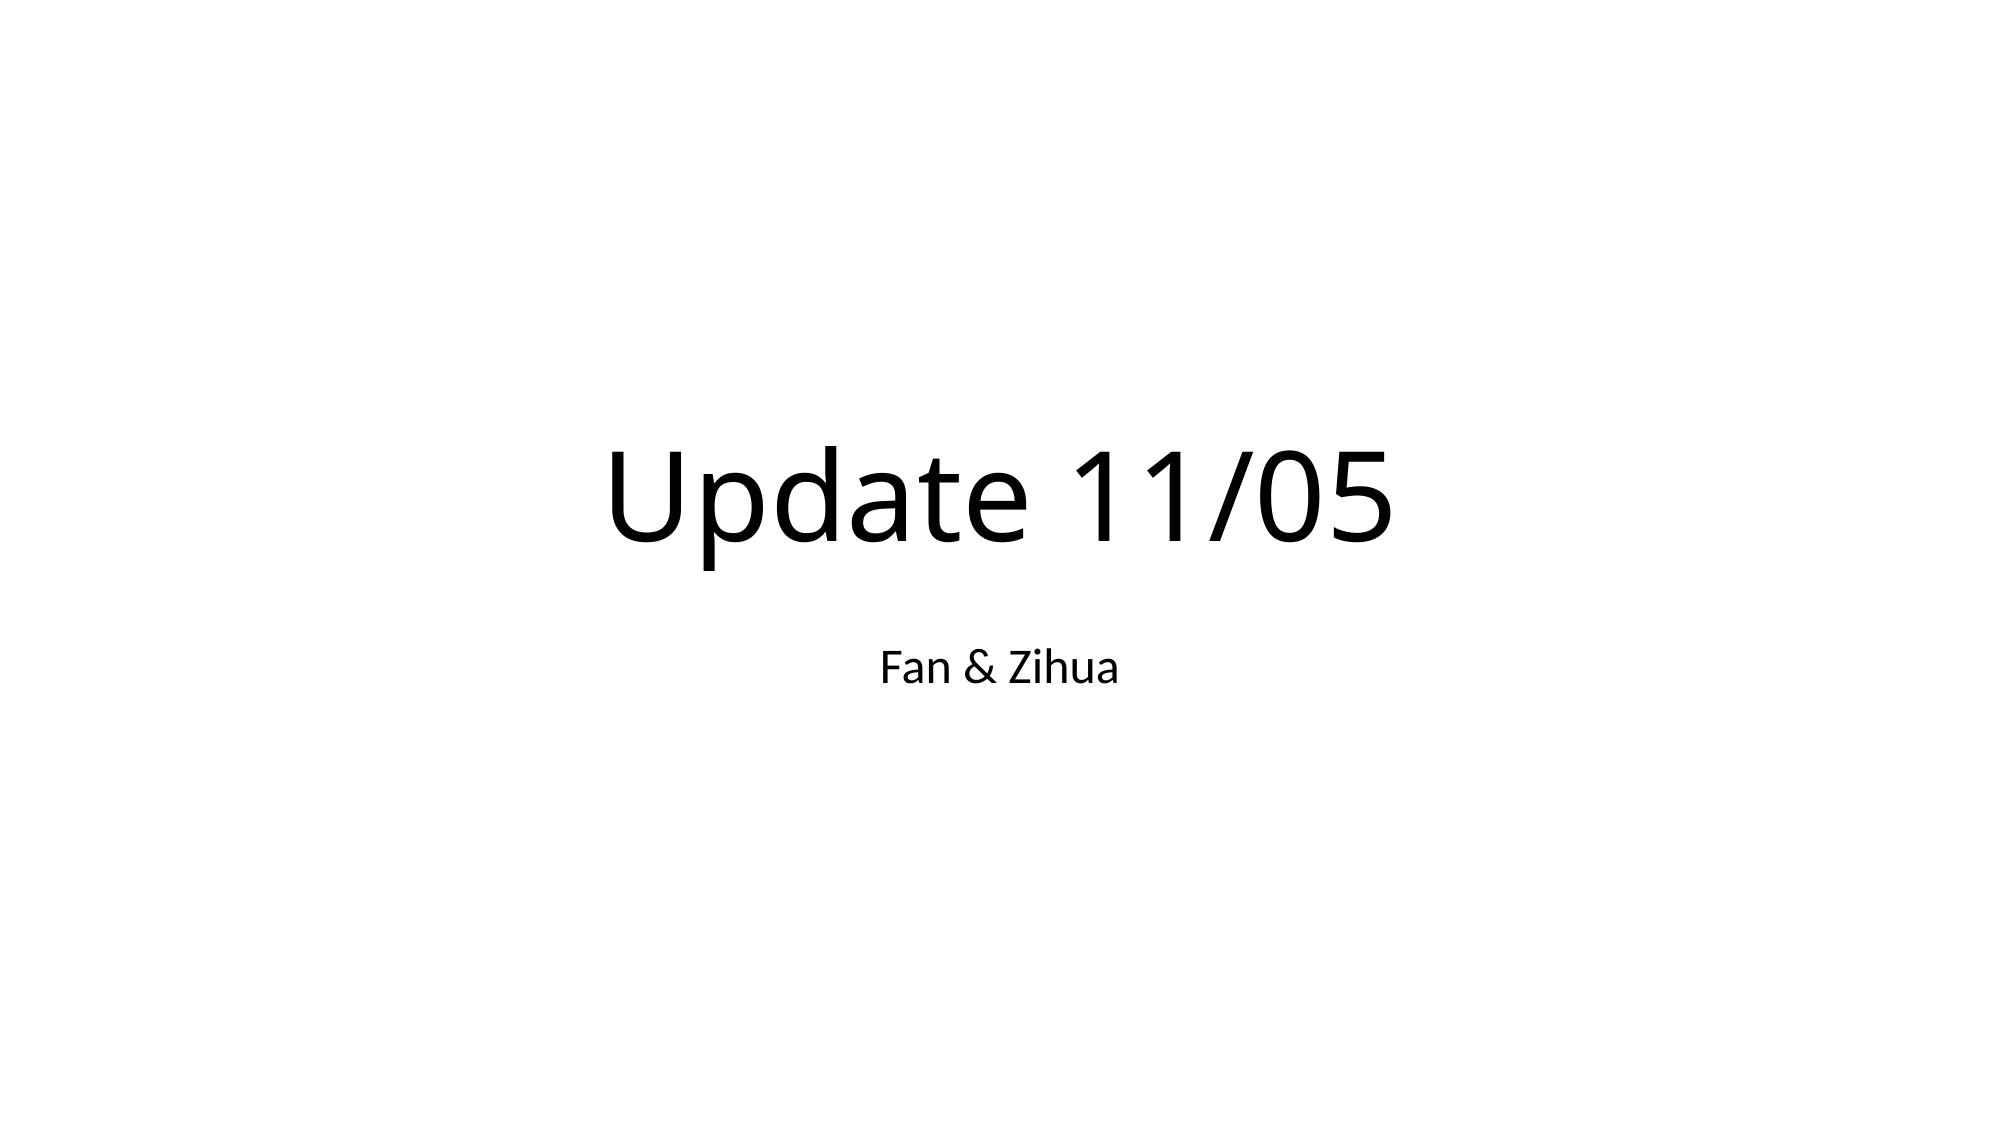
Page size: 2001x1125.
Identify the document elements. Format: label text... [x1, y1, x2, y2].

title Update 11/05 [249, 184, 1750, 576]
subtitle Fan & Zihua [249, 633, 1750, 905]
